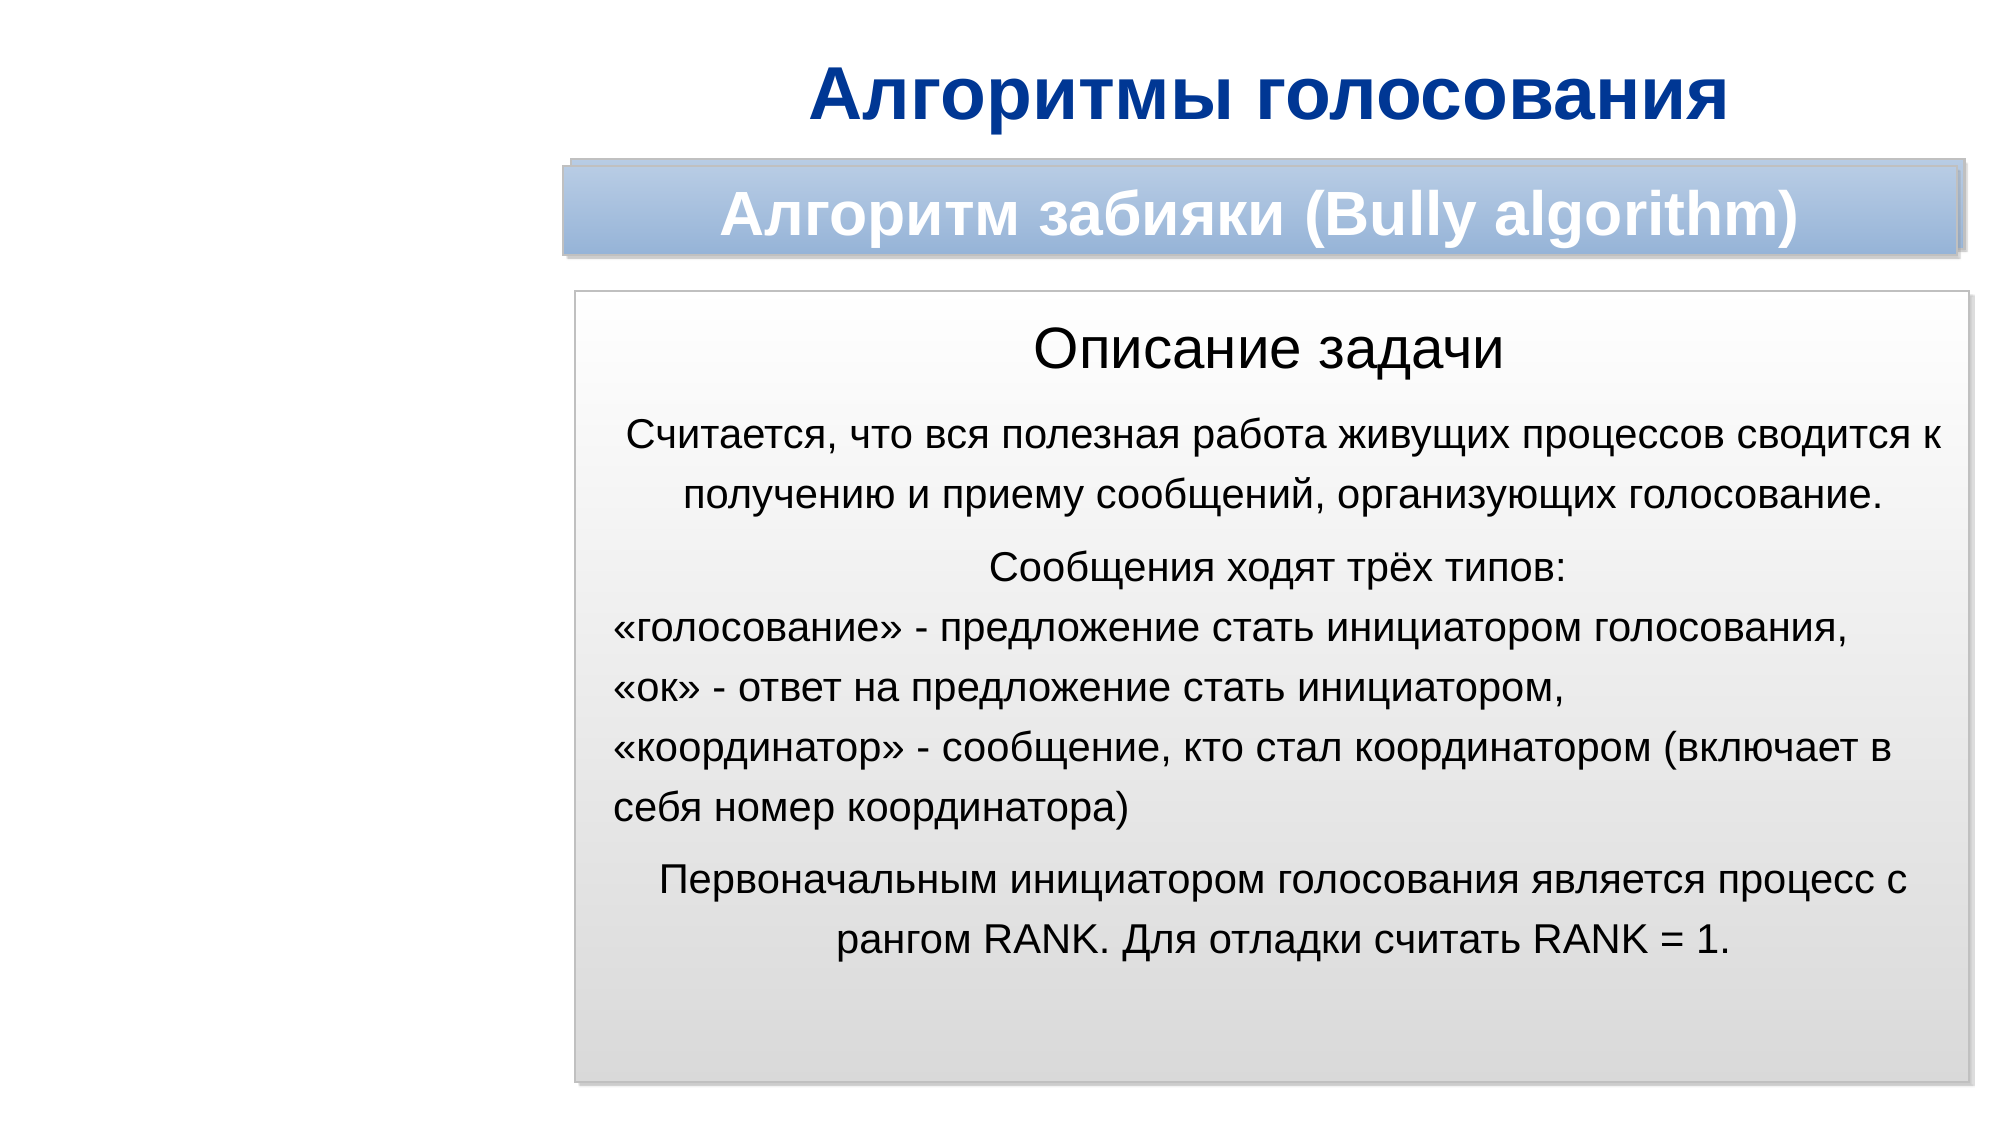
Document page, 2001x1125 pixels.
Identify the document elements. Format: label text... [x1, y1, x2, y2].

text_box Алгоритм забияки (Bully algorithm) [562, 165, 1957, 256]
text_box Считается, что вся полезная работа живущих процессов сводится к получению и приему сообщений, организующих голосование. Сообщения ходят трёх типов: «голосование» - предложение стать инициатором голосования, «ок» - ответ на предложение стать инициатором, «координатор» - сообщение, кто стал координатором (включает в себя номер координатора) Первоначальным инициатором голосования является процесс с рангом RANK. Для отладки считать RANK = 1. [598, 389, 1969, 1030]
text_box [574, 290, 1969, 1083]
text_box Описание задачи [596, 302, 1943, 388]
title Алгоритмы голосования [572, 38, 1967, 141]
text_box Скалярное время Лэмпорта [570, 159, 1965, 249]
